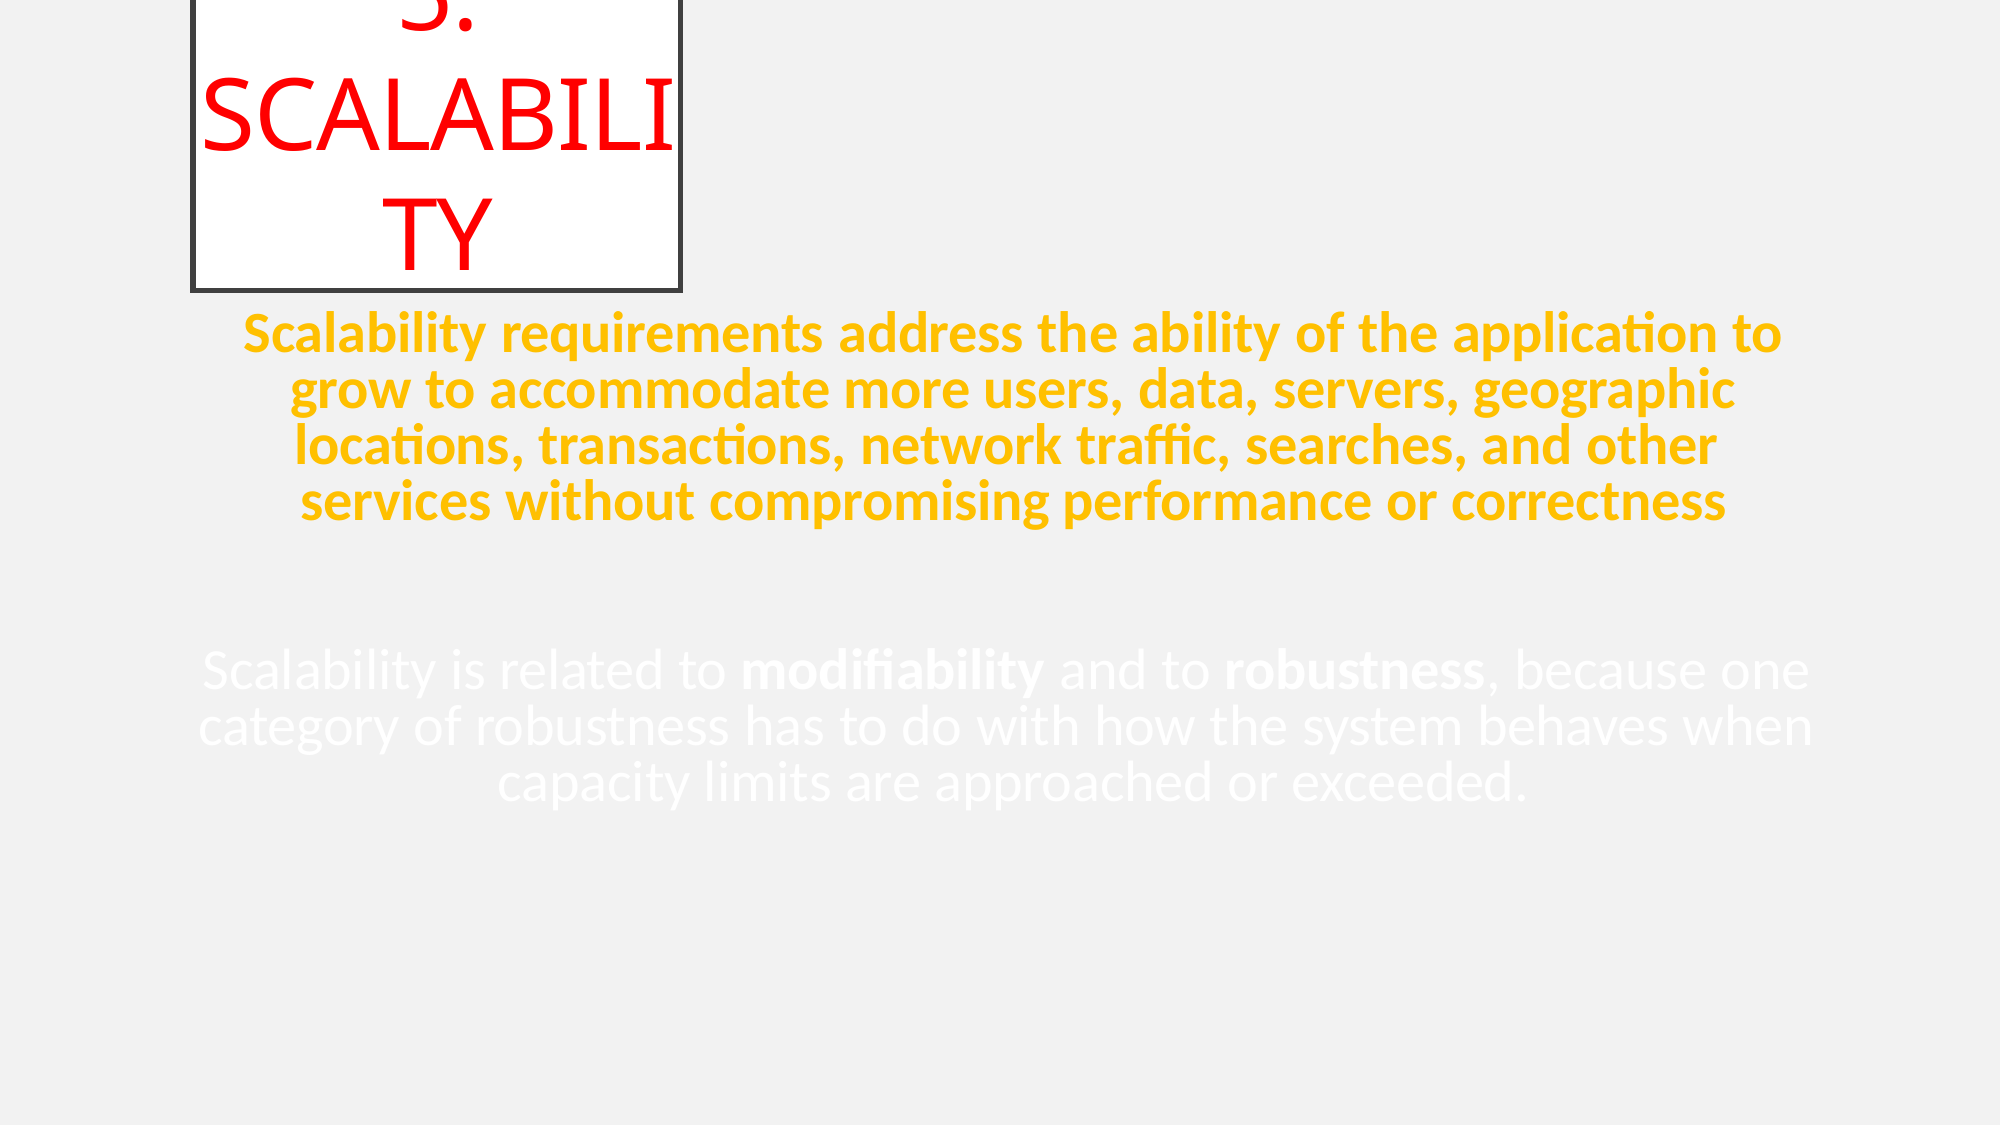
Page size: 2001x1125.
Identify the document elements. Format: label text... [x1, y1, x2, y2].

title 5. Scalability [190, 0, 683, 293]
text_box Scalability requirements address the ability of the application to grow to accommodate more users, data, servers, geographic locations, transactions, network traffic, searches, and other services without compromising performance or correctness Scalability is related to modifiability and to robustness, because one category of robustness has to do with how the system behaves when capacity limits are approached or exceeded. [196, 291, 1829, 813]
